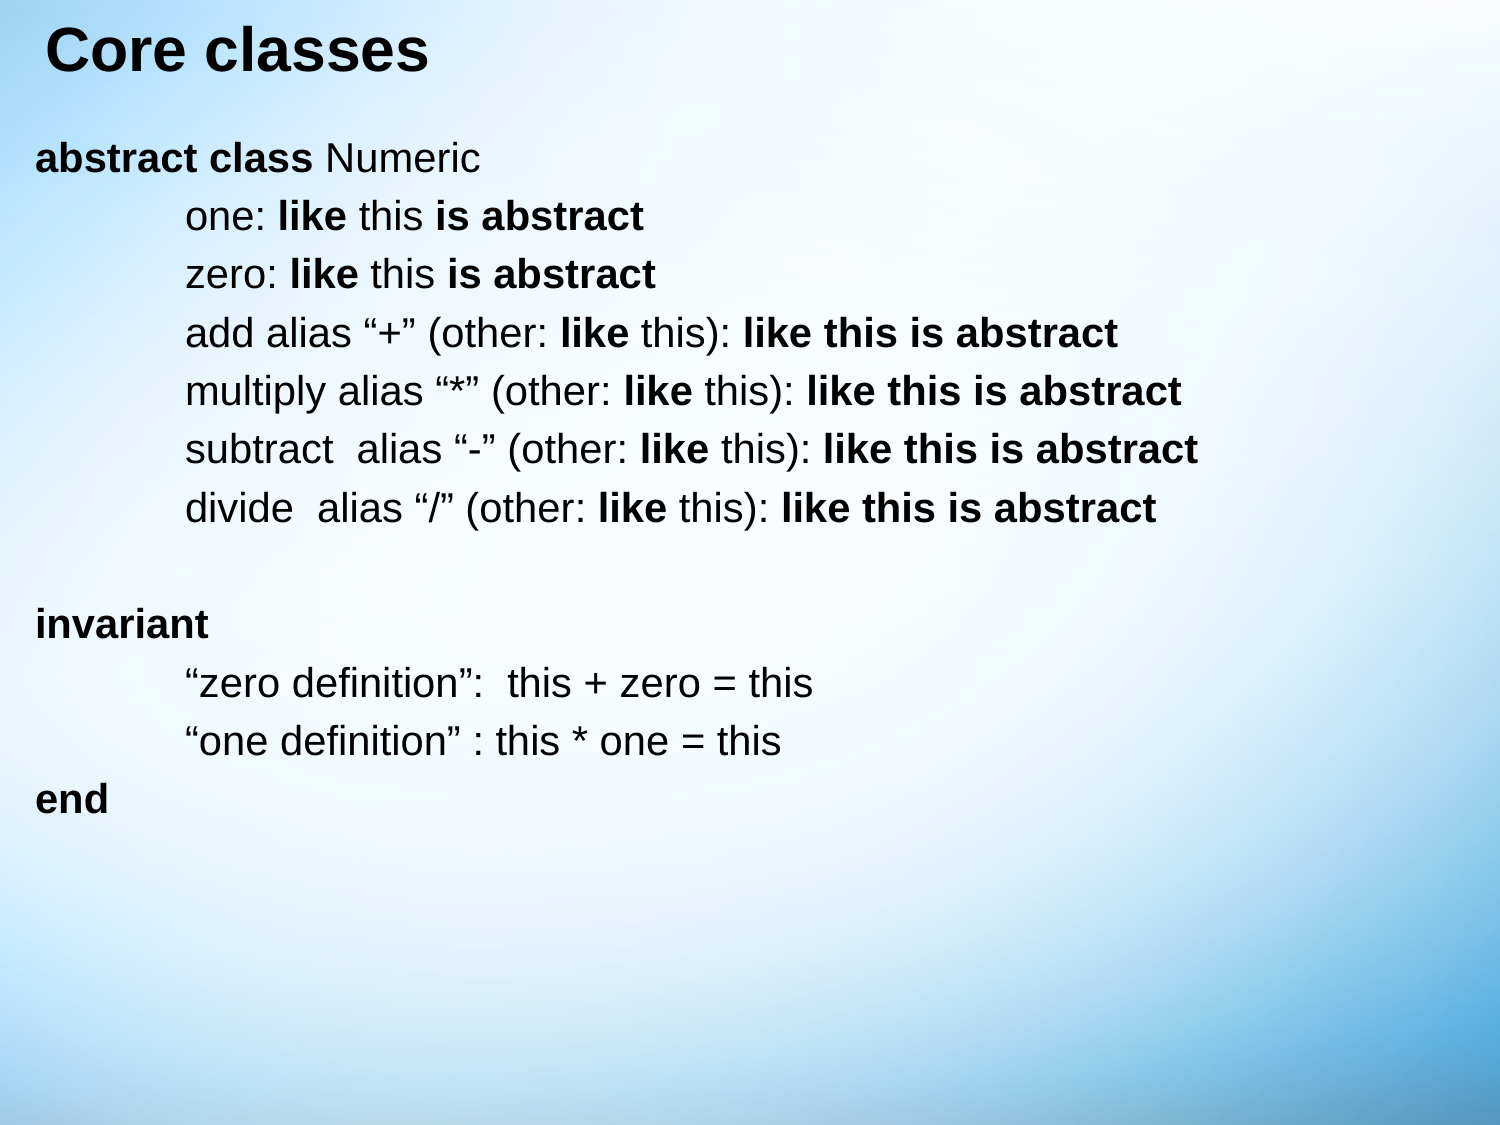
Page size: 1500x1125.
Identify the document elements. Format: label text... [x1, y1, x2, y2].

title Core classes [30, 1, 1381, 94]
picture [0, 0, 1500, 1125]
list abstract class Numeric one: like this is abstract zero: like this is abstract add alias “+” (other: like this): like this is abstract multiply alias “*” (other: like this): like this is abstract subtract alias “-” (other: like this): like this is abstract divide alias “/” (other: like this): like this is abstract invariant “zero definition”: this + zero = this “one definition” : this * one = this end [20, 123, 1425, 1005]
